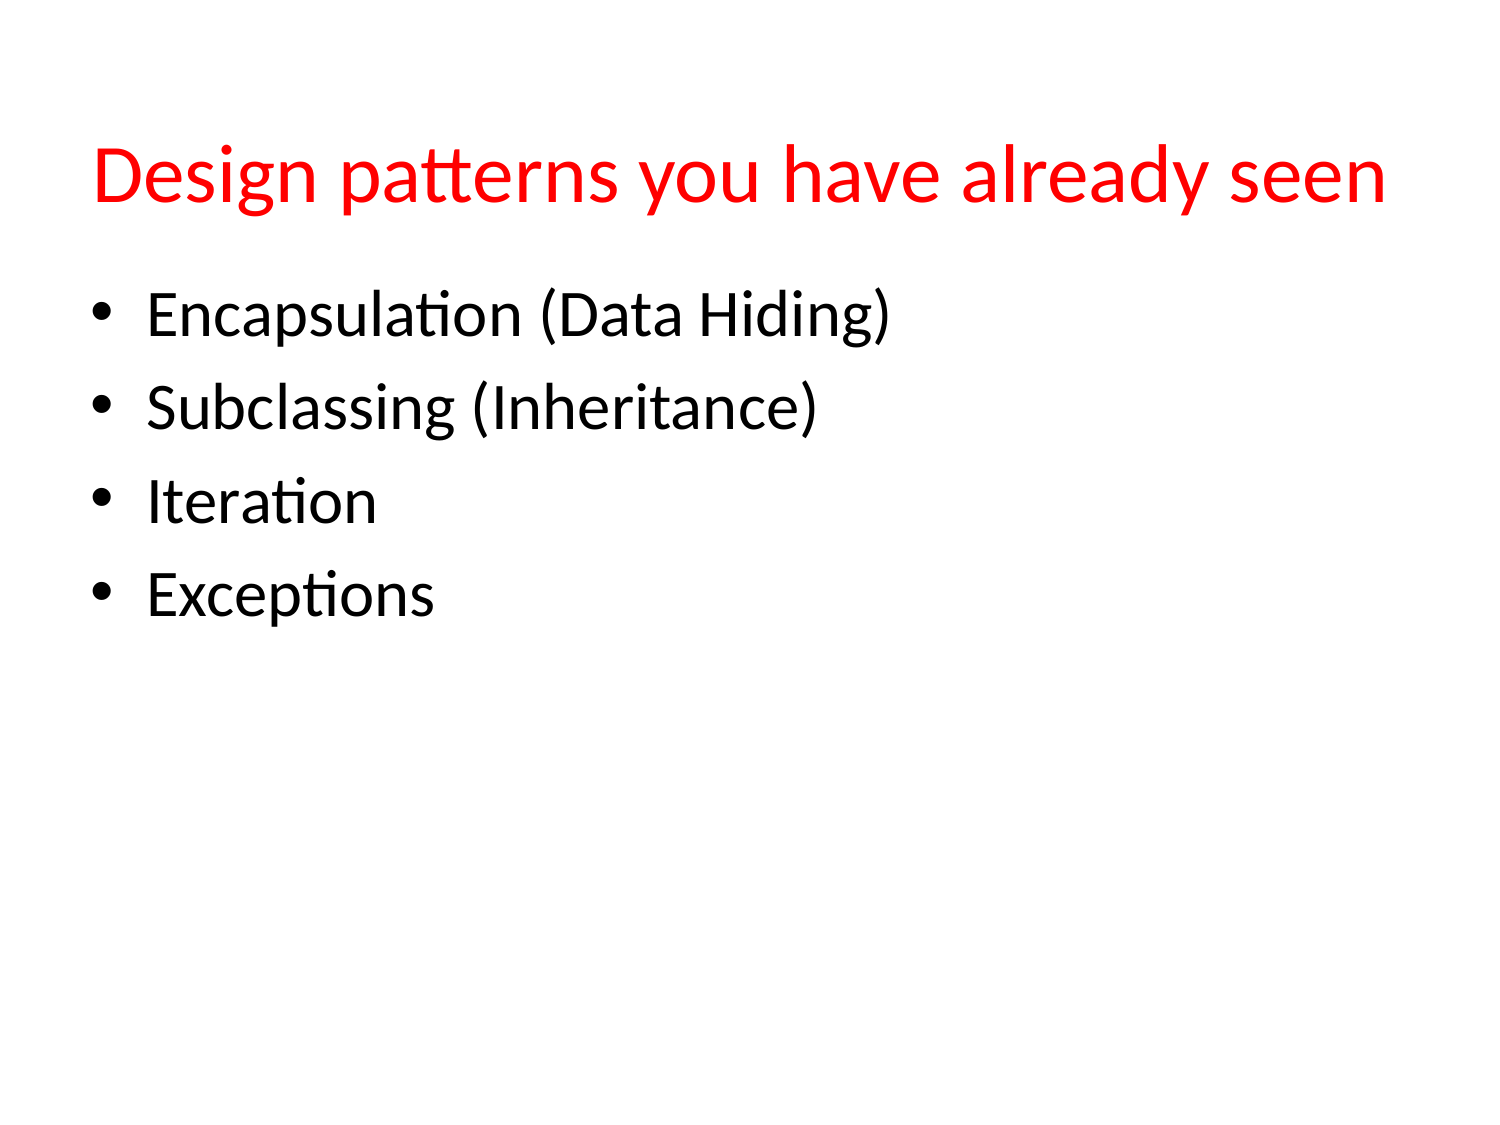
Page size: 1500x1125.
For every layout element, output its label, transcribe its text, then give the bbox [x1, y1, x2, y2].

list Encapsulation (Data Hiding) Subclassing (Inheritance) Iteration Exceptions [75, 262, 1425, 1005]
title Design patterns you have already seen [75, 99, 1425, 238]
